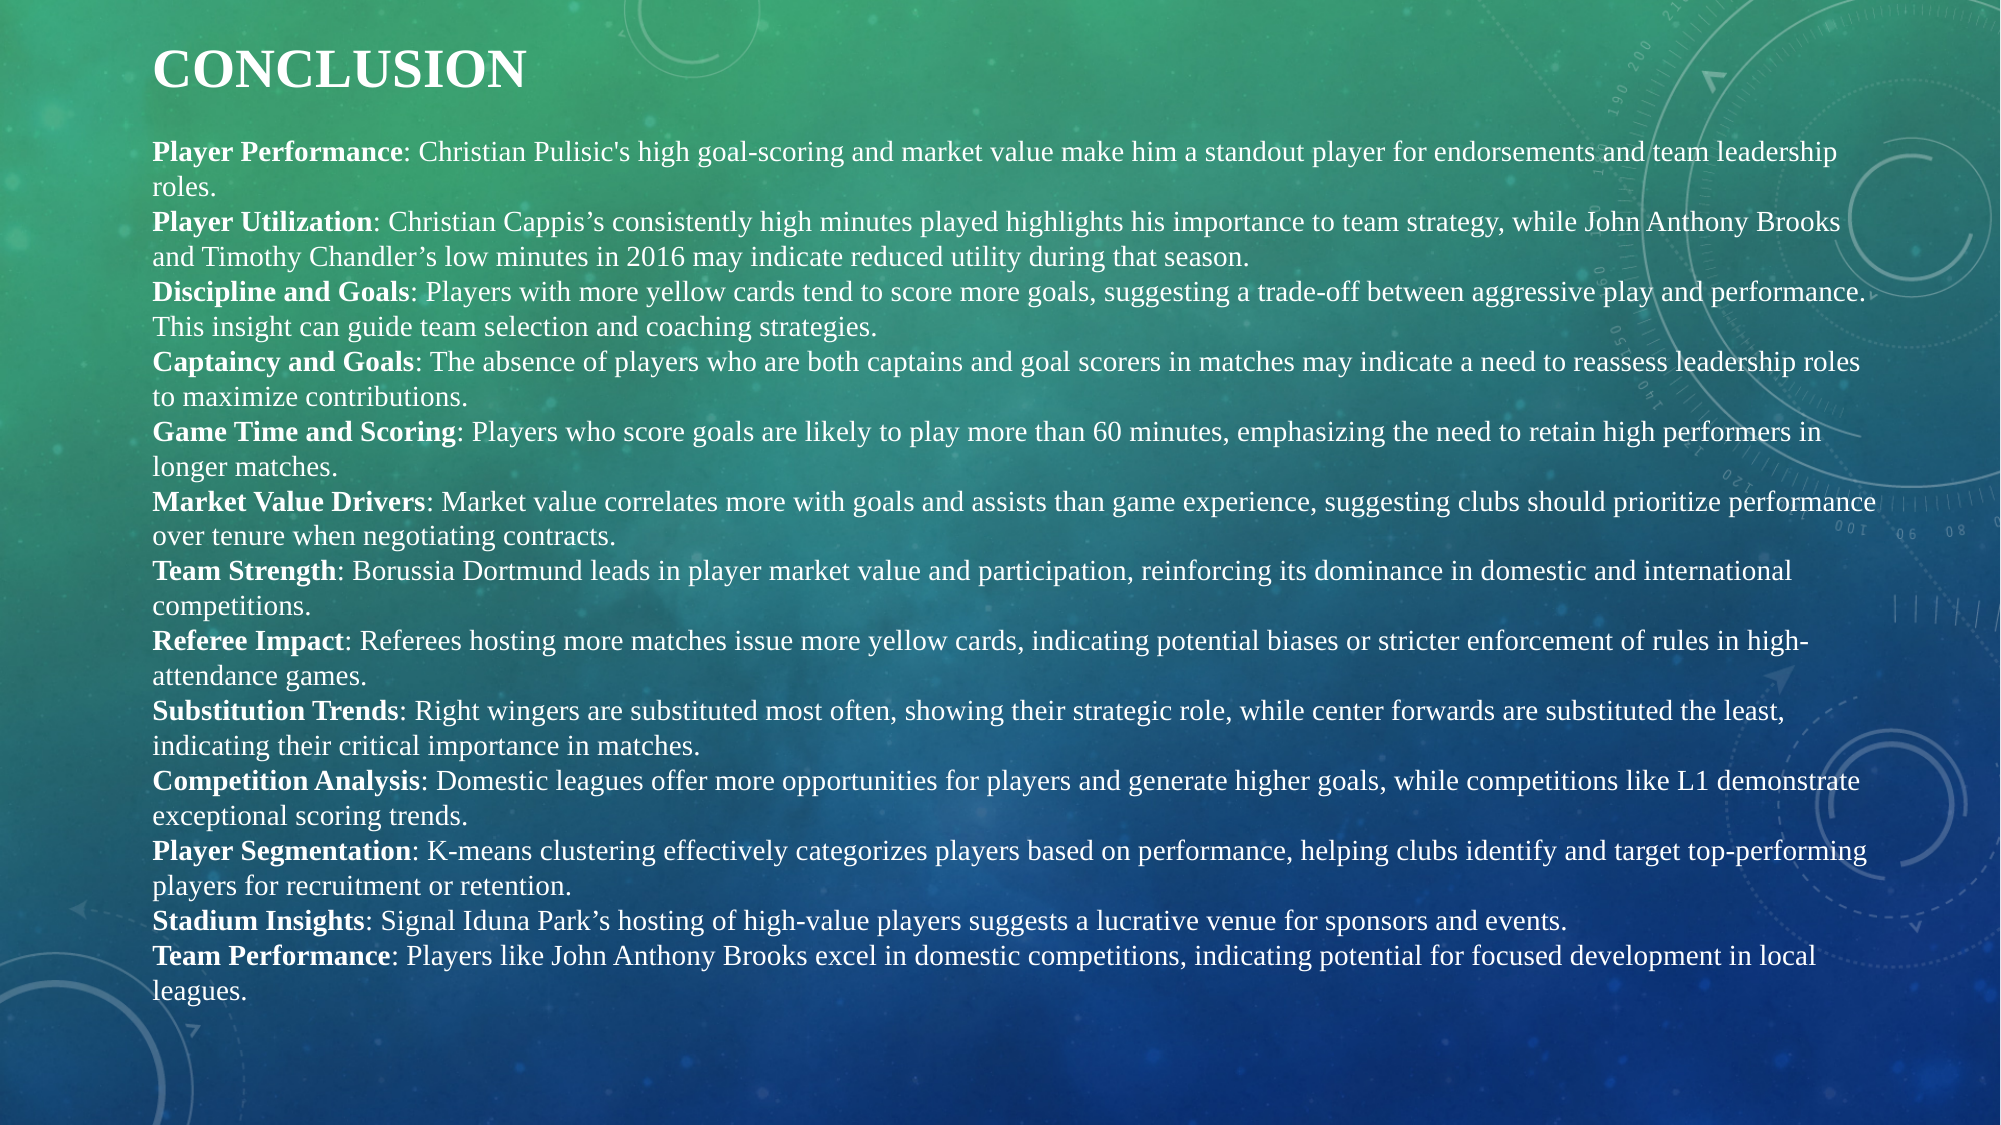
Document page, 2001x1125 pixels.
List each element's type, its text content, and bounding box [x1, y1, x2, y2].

list Player Performance: Christian Pulisic's high goal-scoring and market value make him a standout player for endorsements and team leadership roles. Player Utilization: Christian Cappis’s consistently high minutes played highlights his importance to team strategy, while John Anthony Brooks and Timothy Chandler’s low minutes in 2016 may indicate reduced utility during that season. Discipline and Goals: Players with more yellow cards tend to score more goals, suggesting a trade-off between aggressive play and performance. This insight can guide team selection and coaching strategies. Captaincy and Goals: The absence of players who are both captains and goal scorers in matches may indicate a need to reassess leadership roles to maximize contributions. Game Time and Scoring: Players who score goals are likely to play more than 60 minutes, emphasizing the need to retain high performers in longer matches. Market Value Drivers: Market value correlates more with goals and assists than game experience, suggesting clubs should prioritize performance over tenure when negotiating contracts. Team Strength: Borussia Dortmund leads in player market value and participation, reinforcing its dominance in domestic and international competitions. Referee Impact: Referees hosting more matches issue more yellow cards, indicating potential biases or stricter enforcement of rules in high-attendance games. Substitution Trends: Right wingers are substituted most often, showing their strategic role, while center forwards are substituted the least, indicating their critical importance in matches. Competition Analysis: Domestic leagues offer more opportunities for players and generate higher goals, while competitions like L1 demonstrate exceptional scoring trends. Player Segmentation: K-means clustering effectively categorizes players based on performance, helping clubs identify and target top-performing players for recruitment or retention. Stadium Insights: Signal Iduna Park’s hosting of high-value players suggests a lucrative venue for sponsors and events. Team Performance: Players like John Anthony Brooks excel in domestic competitions, indicating potential for focused development in local leagues. [137, 124, 1894, 1014]
title Conclusion [137, 24, 1863, 107]
picture [0, 0, 2001, 1125]
